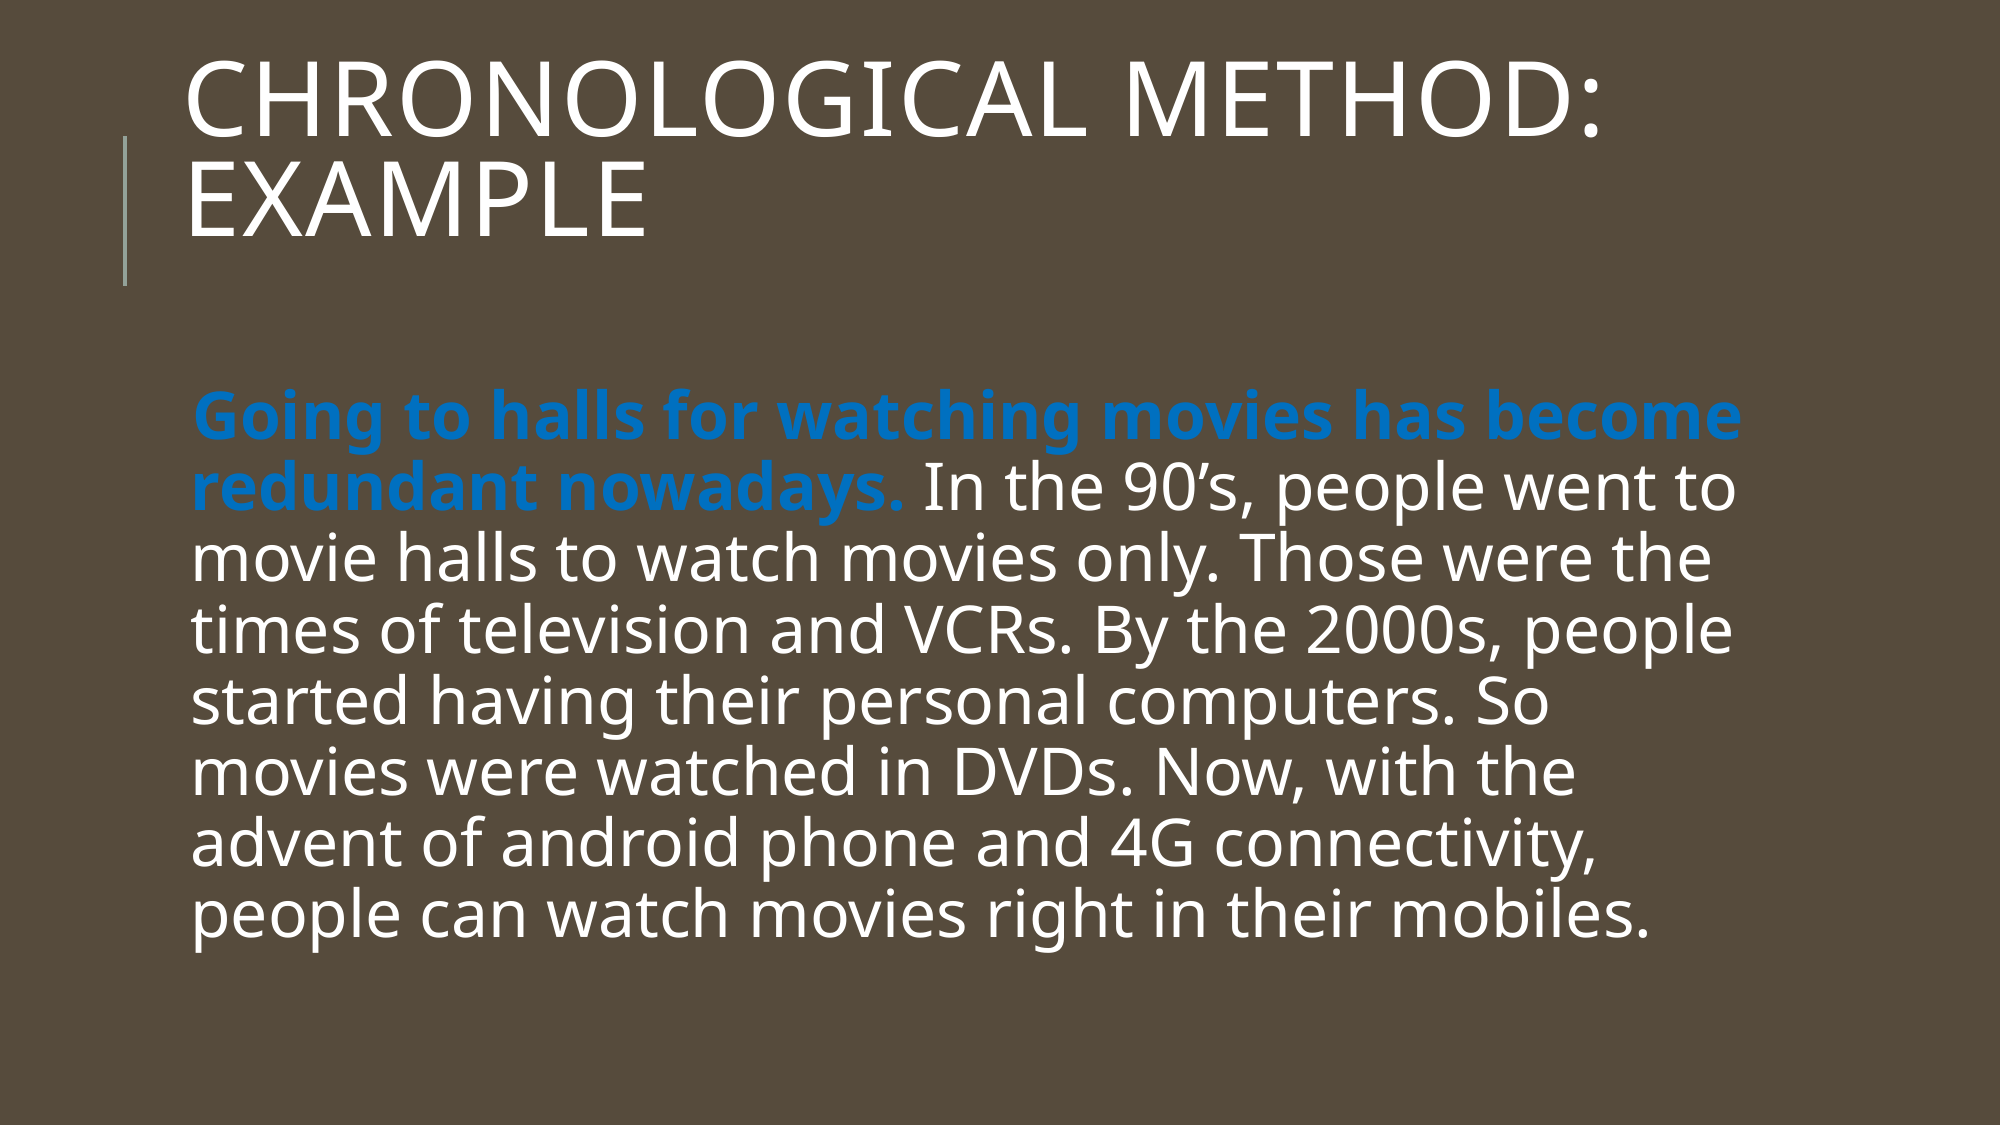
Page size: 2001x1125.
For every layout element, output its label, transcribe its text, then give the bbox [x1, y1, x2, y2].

title Chronological Method: Example [168, 96, 1763, 342]
list Going to halls for watching movies has become redundant nowadays. In the 90’s, people went to movie halls to watch movies only. Those were the times of television and VCRs. By the 2000s, people started having their personal computers. So movies were watched in DVDs. Now, with the advent of android phone and 4G connectivity, people can watch movies right in their mobiles. [168, 375, 1763, 1035]
